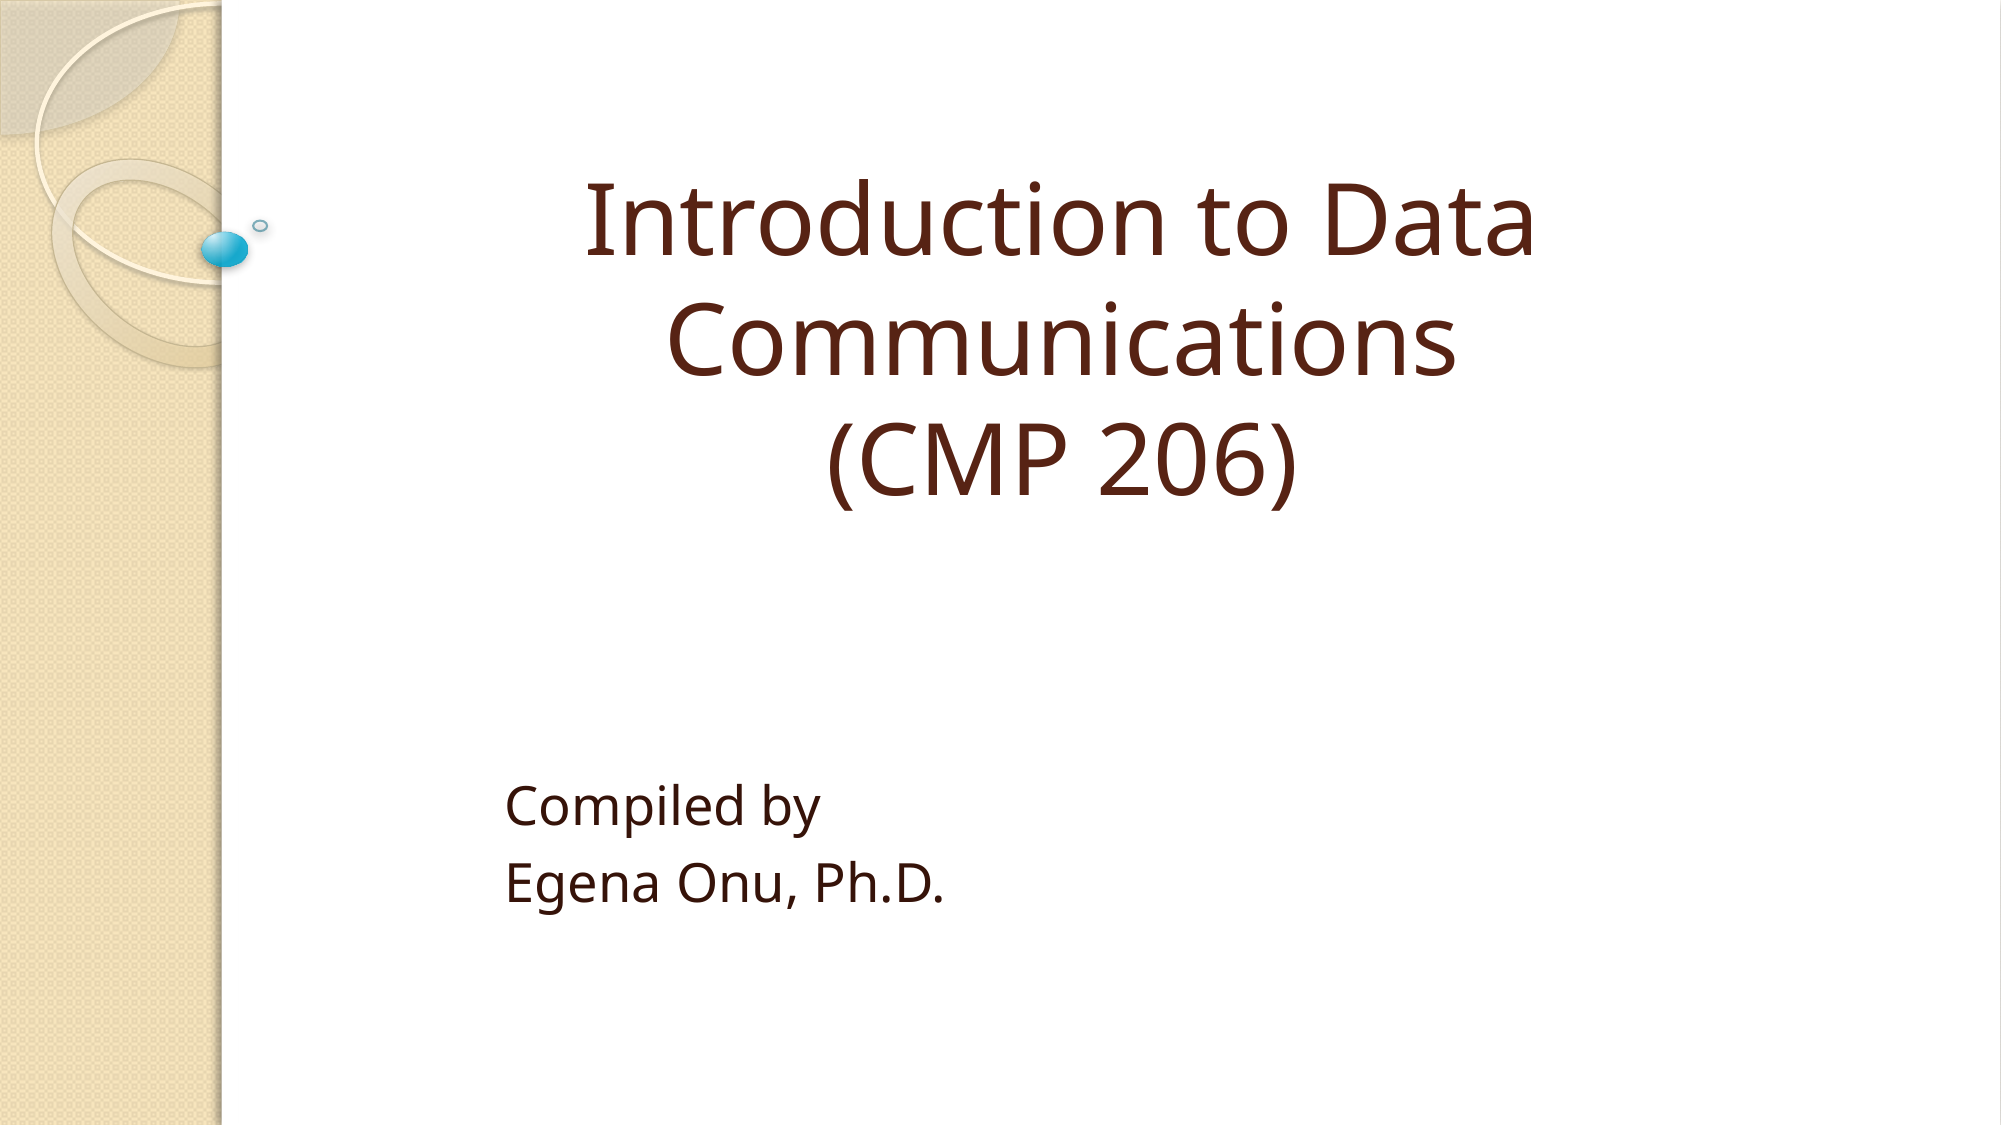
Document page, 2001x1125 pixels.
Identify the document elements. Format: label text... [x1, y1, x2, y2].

title Introduction to Data Communications (CMP 206) [425, 66, 1700, 523]
subtitle Compiled by Egena Onu, Ph.D. [485, 771, 1700, 1059]
